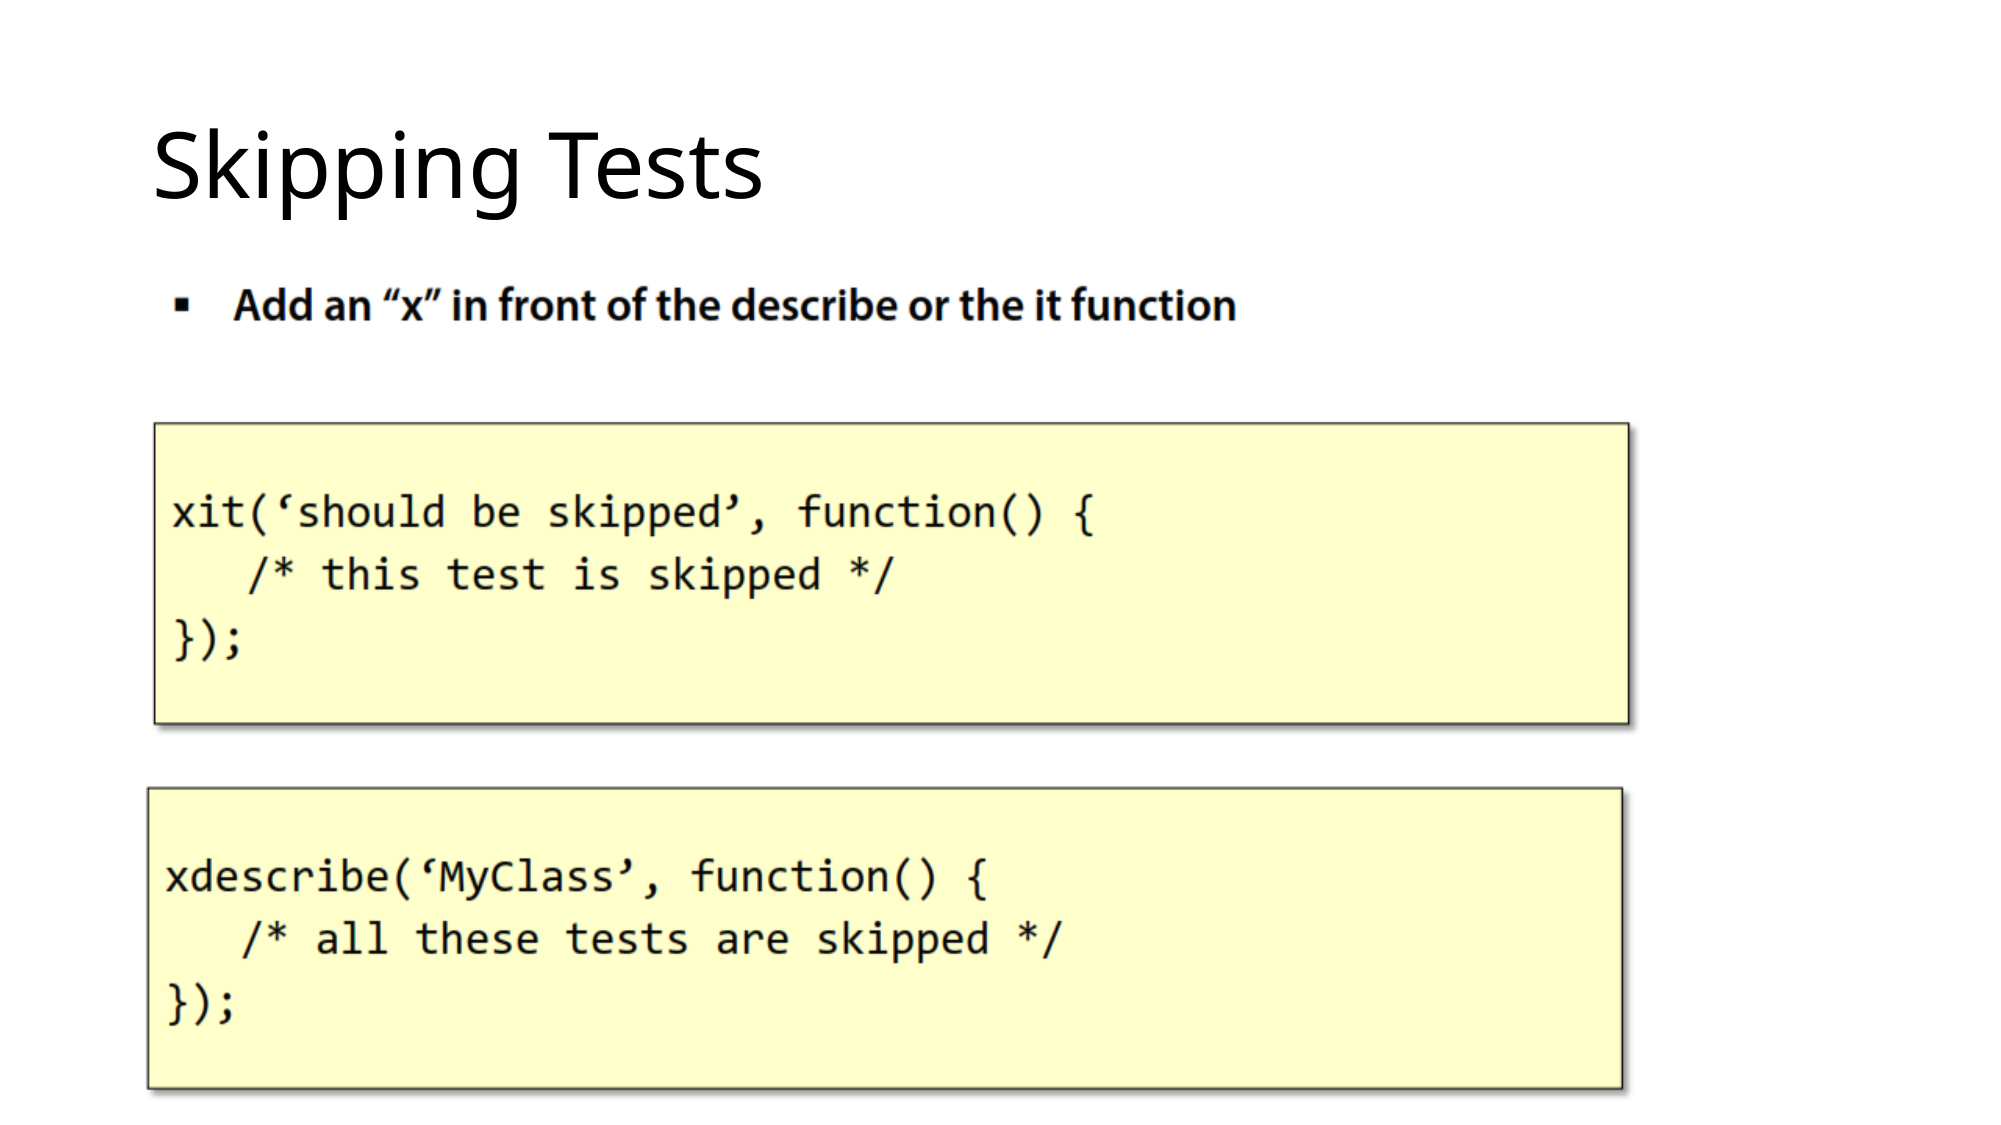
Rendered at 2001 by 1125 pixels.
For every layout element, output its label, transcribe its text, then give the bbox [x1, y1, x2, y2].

title Skipping Tests [137, 59, 1863, 278]
picture [137, 277, 1650, 1112]
